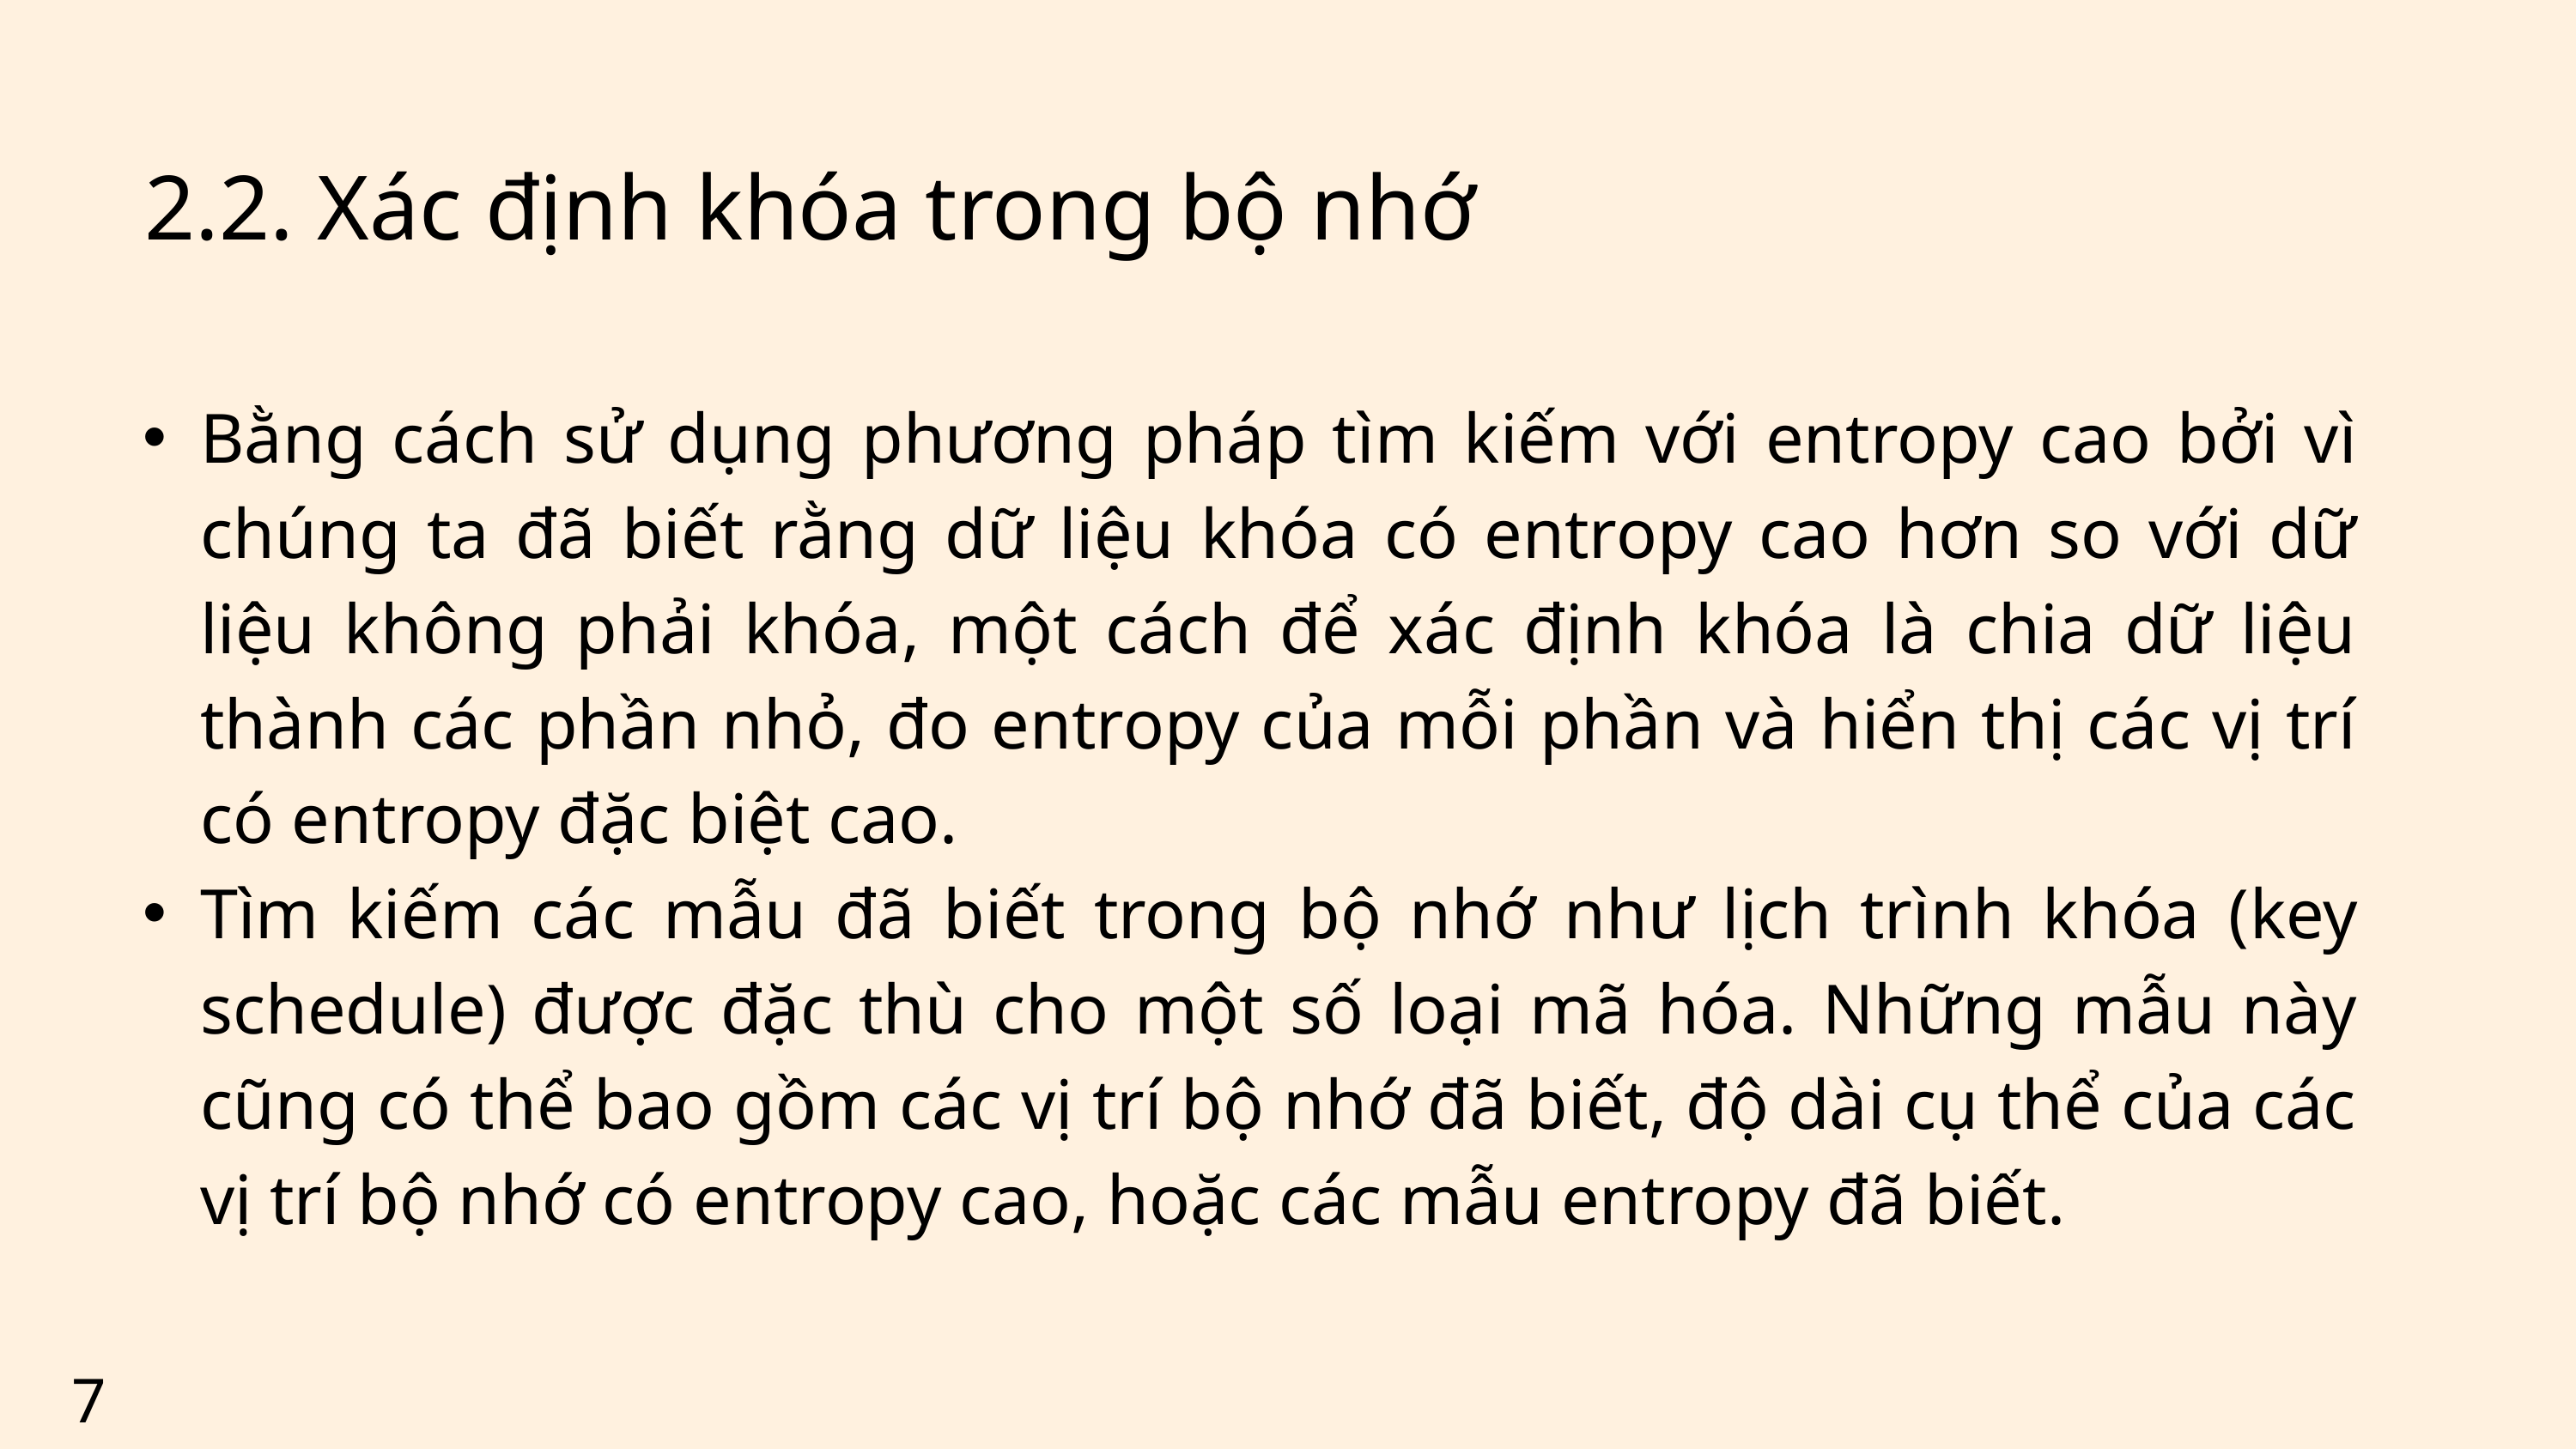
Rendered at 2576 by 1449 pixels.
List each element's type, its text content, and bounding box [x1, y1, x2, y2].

text_box 2.2. Xác định khóa trong bộ nhớ [144, 132, 2257, 258]
text_box 7 [70, 1349, 108, 1435]
text_box Bằng cách sử dụng phương pháp tìm kiếm với entropy cao bởi vì chúng ta đã biết rằng dữ liệu khóa có entropy cao hơn so với dữ liệu không phải khóa, một cách để xác định khóa là chia dữ liệu thành các phần nhỏ, đo entropy của mỗi phần và hiển thị các vị trí có entropy đặc biệt cao. Tìm kiếm các mẫu đã biết trong bộ nhớ như lịch trình khóa (key schedule) được đặc thù cho một số loại mã hóa. Những mẫu này cũng có thể bao gồm các vị trí bộ nhớ đã biết, độ dài cụ thể của các vị trí bộ nhớ có entropy cao, hoặc các mẫu entropy đã biết. [84, 381, 2359, 1239]
